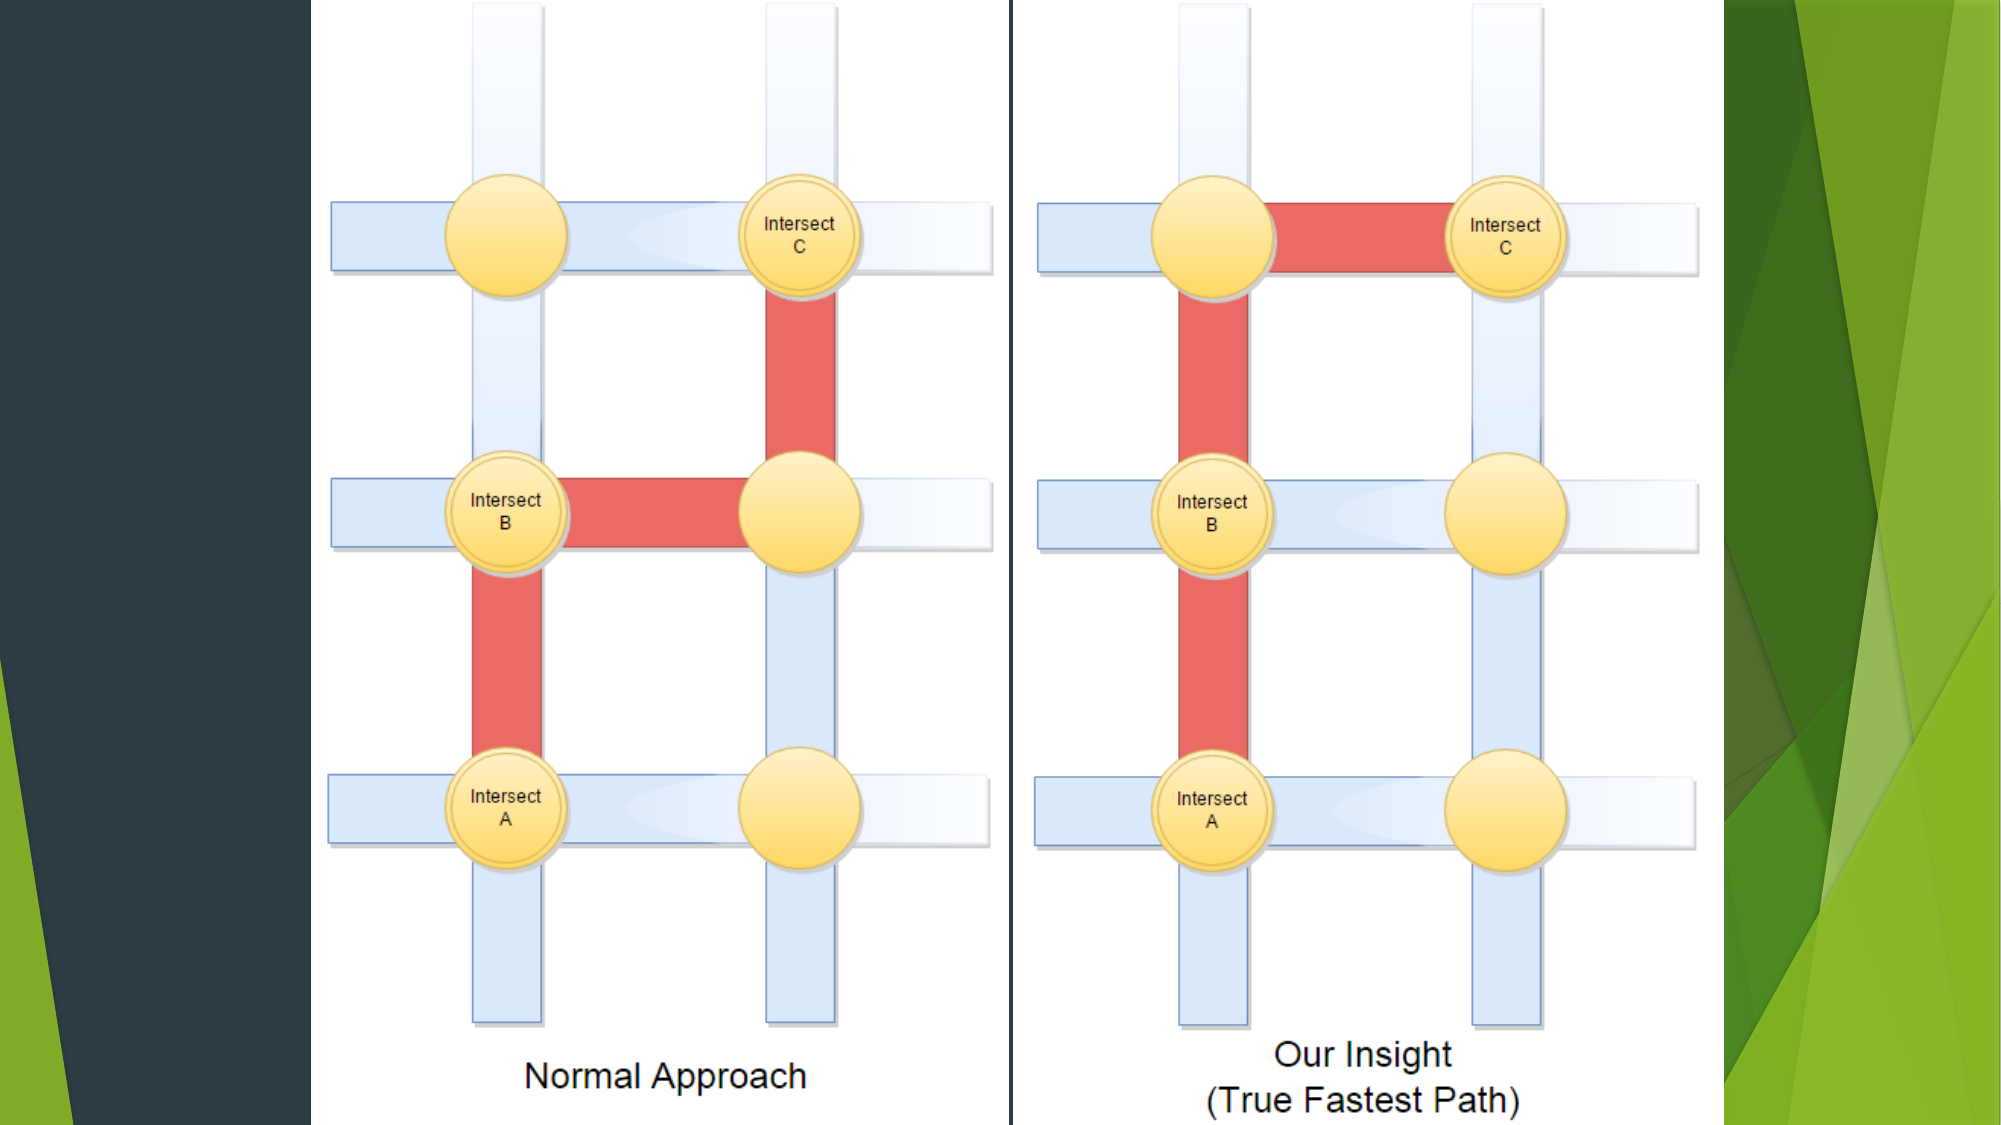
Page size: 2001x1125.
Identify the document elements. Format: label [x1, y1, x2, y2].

picture [1012, 0, 1725, 1125]
picture [310, 0, 1010, 1125]
